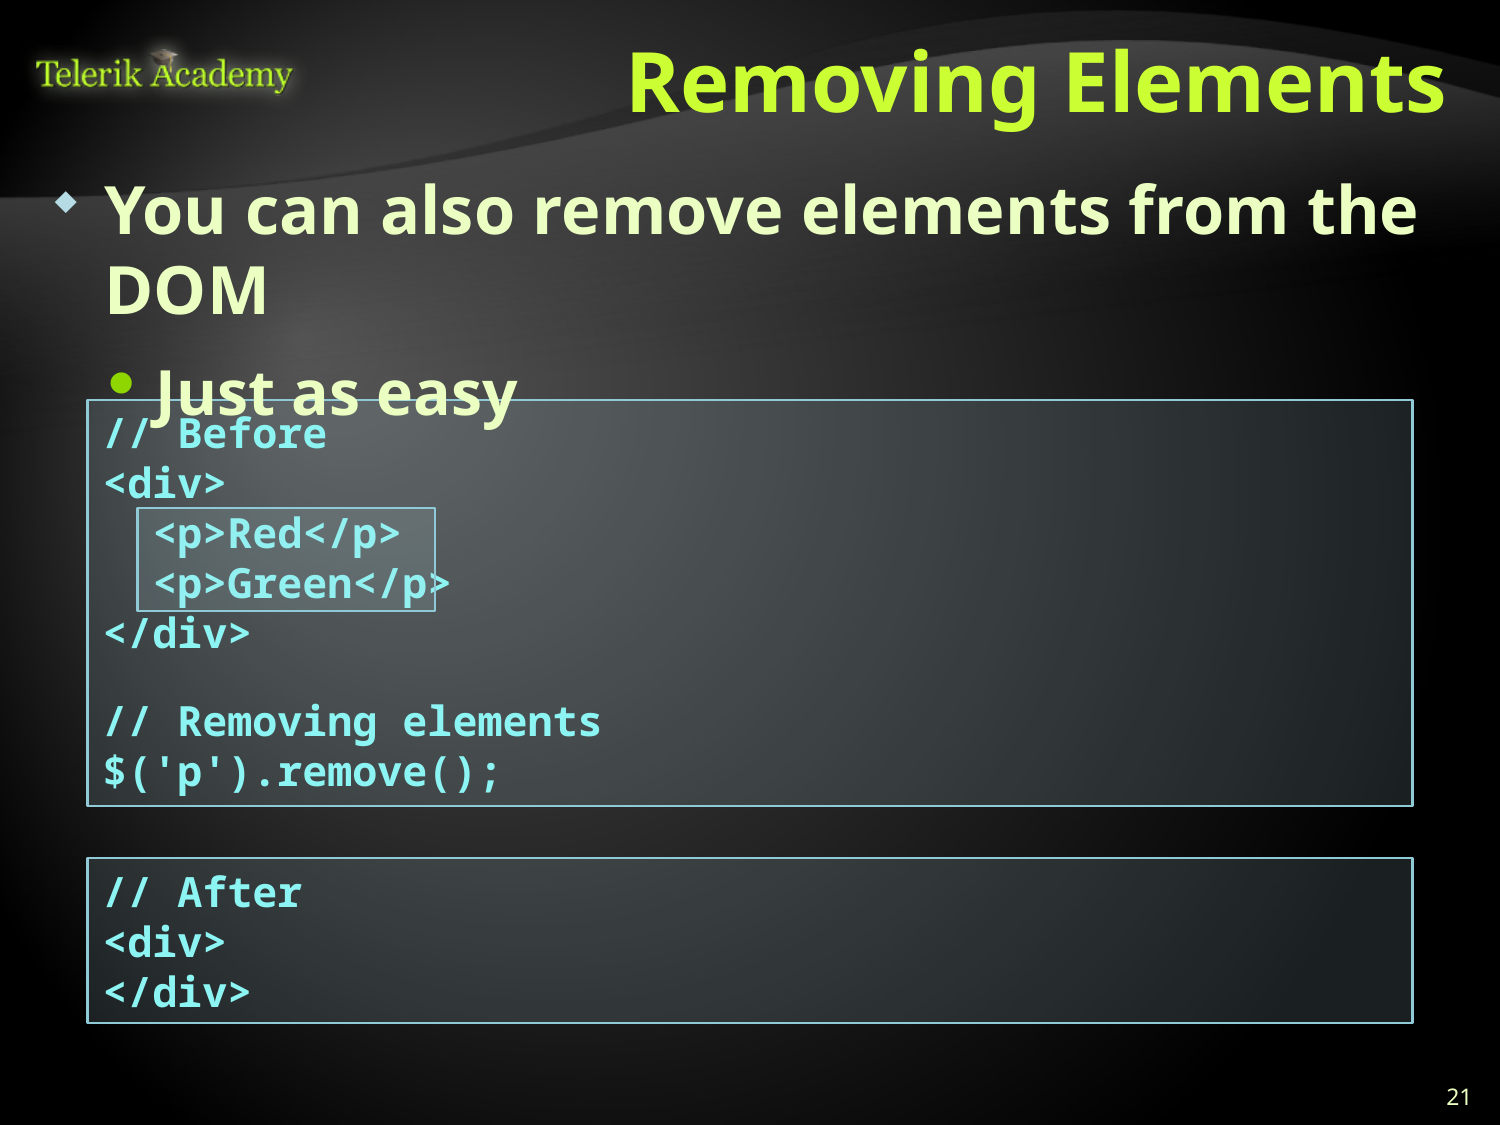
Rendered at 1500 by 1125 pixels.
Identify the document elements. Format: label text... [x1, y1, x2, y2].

text_box // After <div> </div> [87, 858, 1413, 1024]
title Removing Elements [300, 12, 1463, 160]
list You can also remove elements from the DOM Just as easy [37, 160, 1463, 363]
slide_number 21 [1412, 1074, 1488, 1113]
picture [0, 0, 1500, 1125]
list // Before <div> <p>Red</p> <p>Green</p> </div> // Removing elements $('p').remove(); [86, 399, 1414, 807]
text_box [137, 508, 436, 612]
